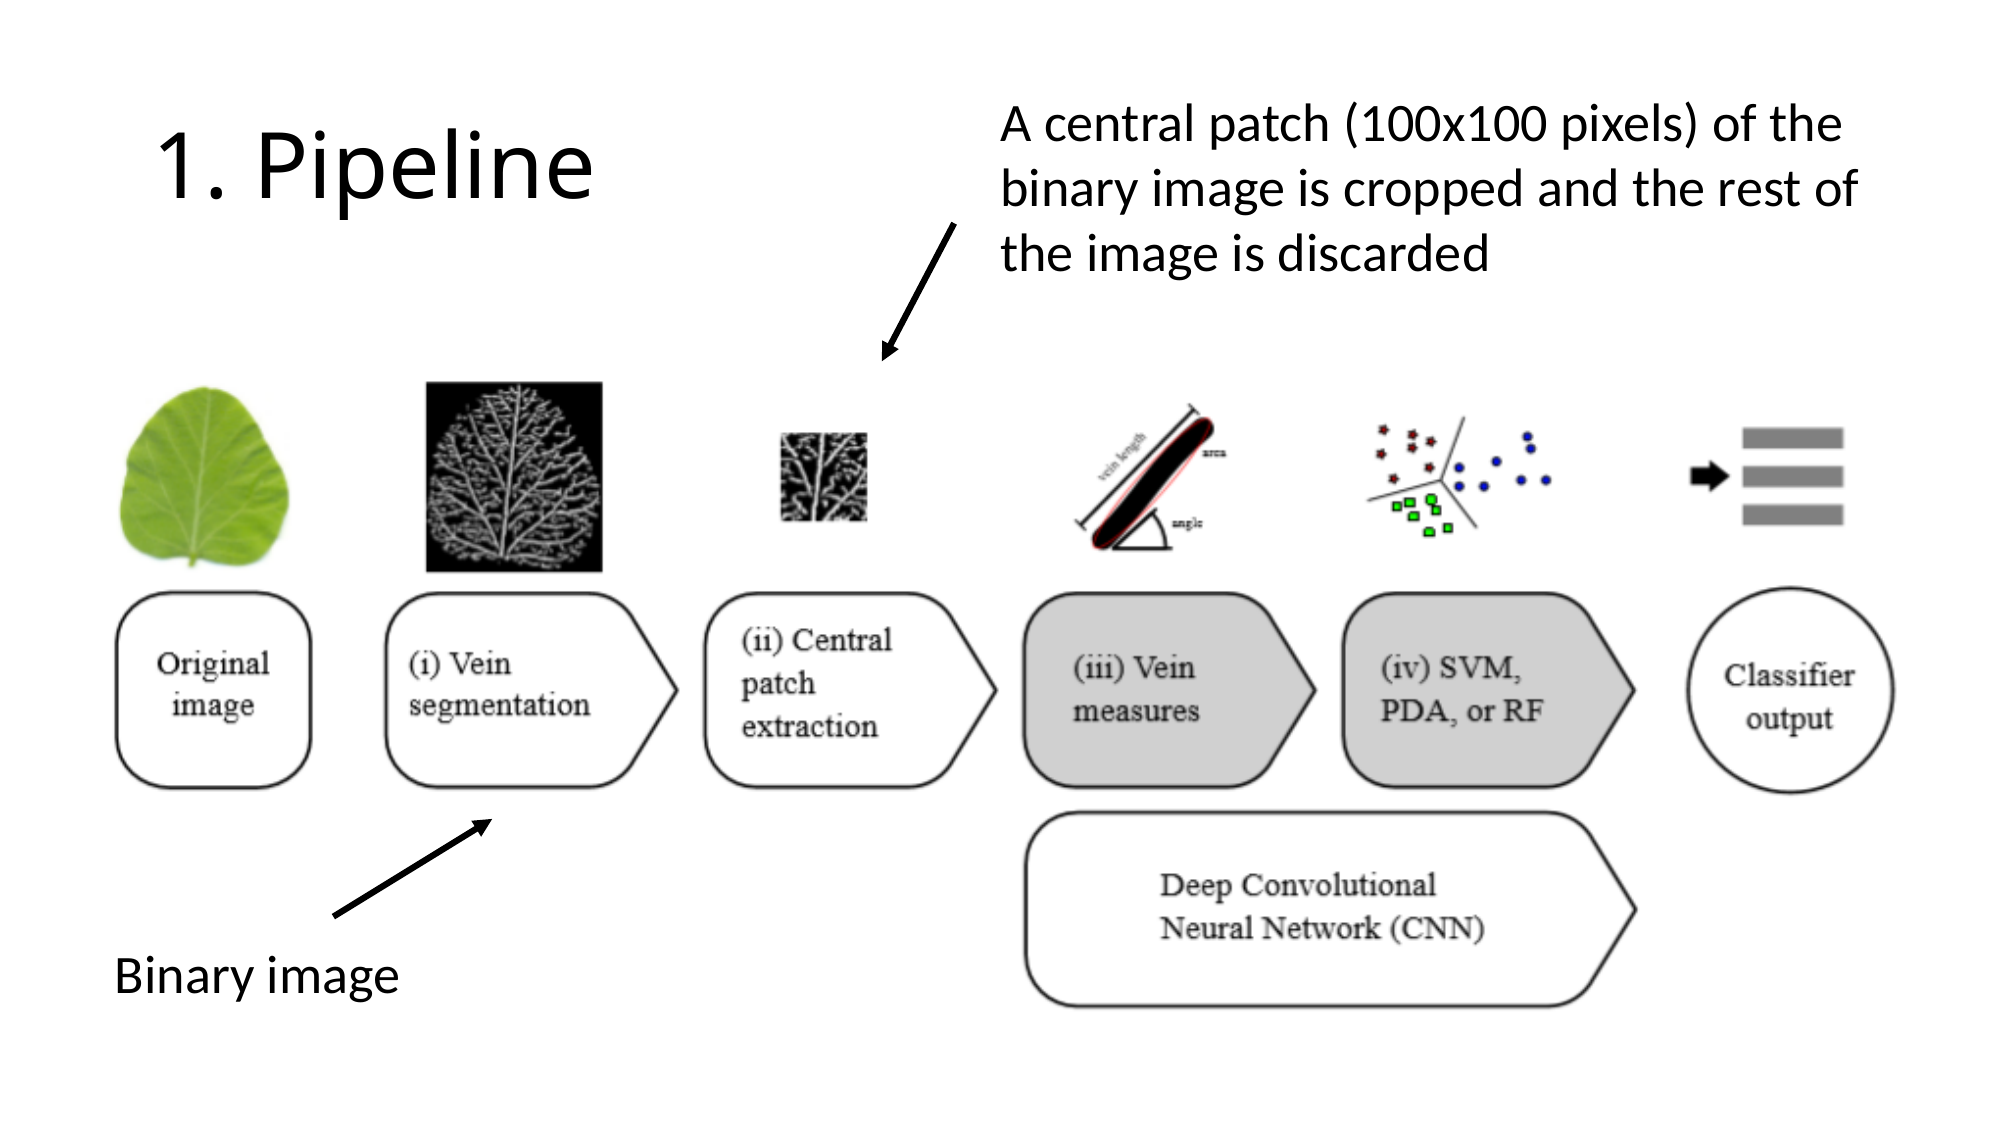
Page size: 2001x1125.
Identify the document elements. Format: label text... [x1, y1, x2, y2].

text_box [881, 223, 955, 362]
text_box A central patch (100x100 pixels) of the binary image is cropped and the rest of the image is discarded [985, 80, 1894, 290]
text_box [333, 818, 493, 917]
title 1. Pipeline [137, 59, 702, 278]
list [74, 292, 1926, 1031]
